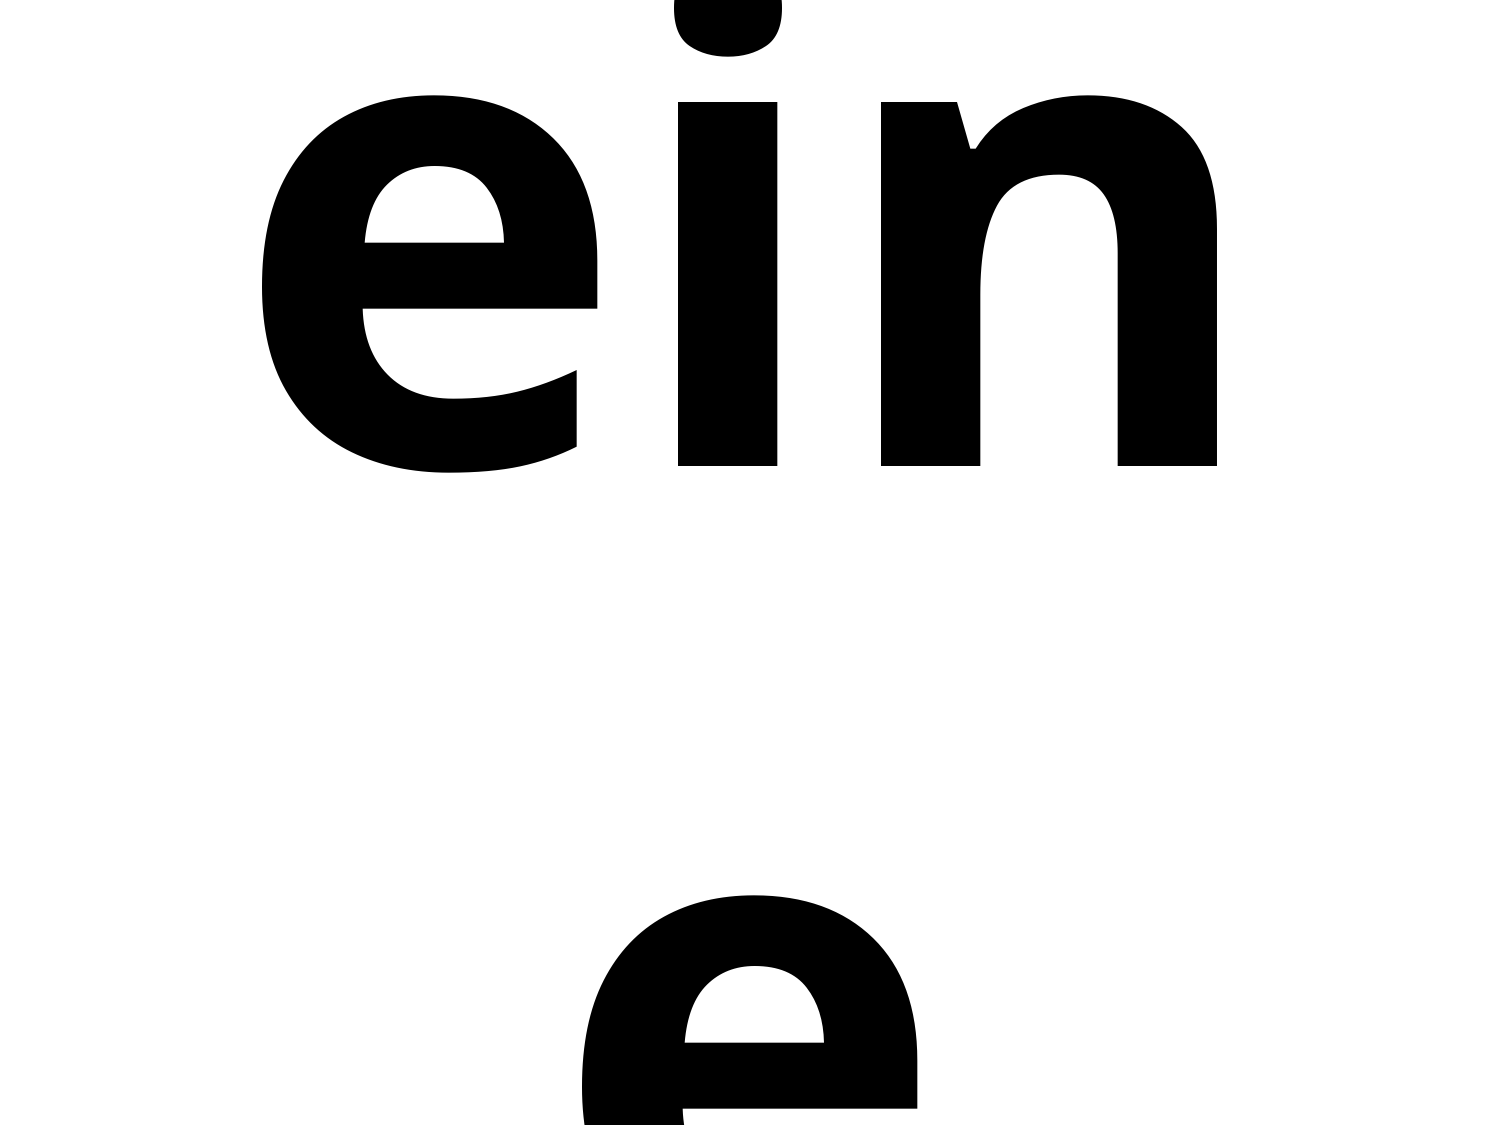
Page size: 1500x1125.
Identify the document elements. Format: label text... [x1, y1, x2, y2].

text_box eine [74, 149, 1425, 1050]
